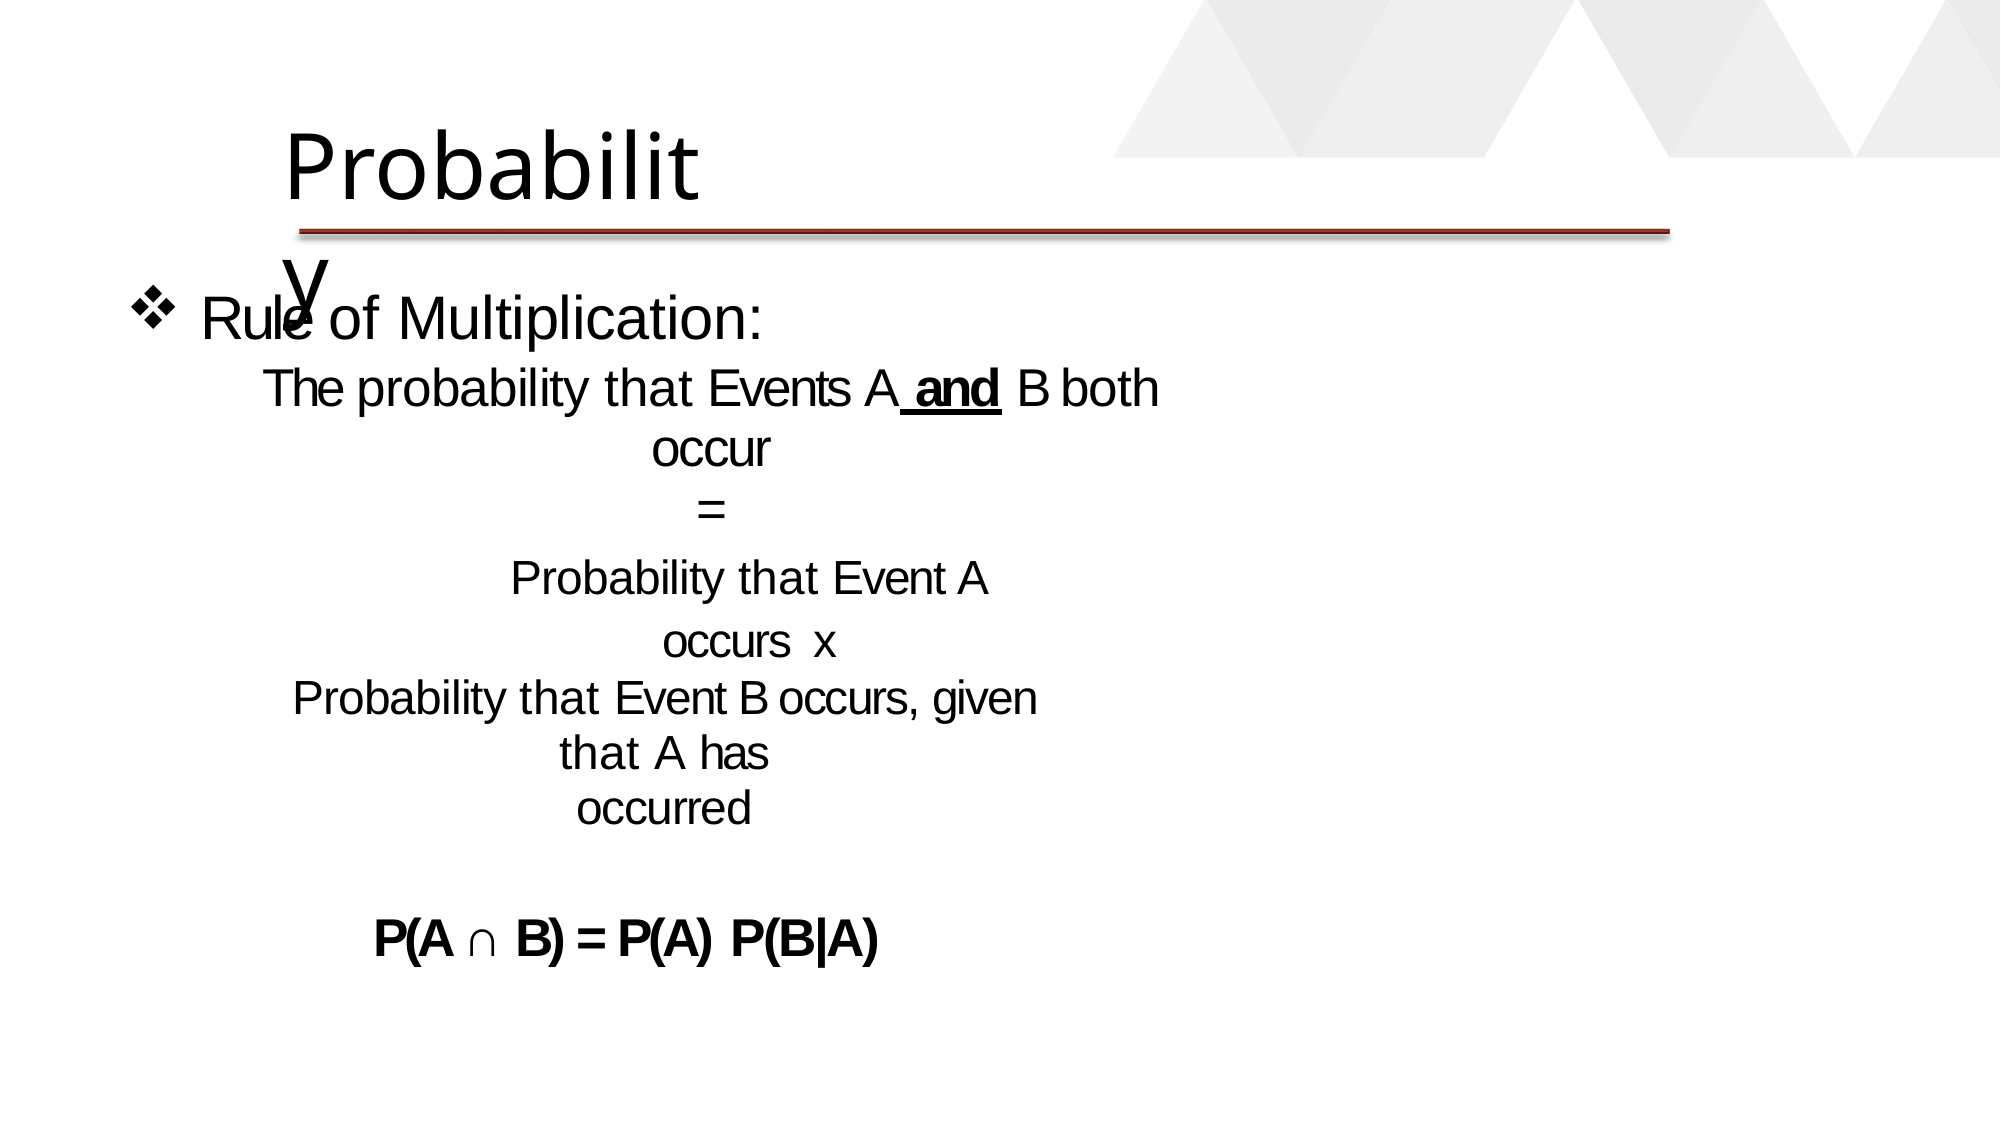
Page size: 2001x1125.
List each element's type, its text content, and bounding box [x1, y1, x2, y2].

title Probability [280, 105, 737, 270]
text_box Rule of Multiplication: The probability that Events A and B both occur = Probability that Event A occurs x Probability that Event B occurs, given that A has occurred P(A ∩ B) = P(A) P(B|A) [123, 270, 1224, 967]
picture [737, 225, 1681, 249]
